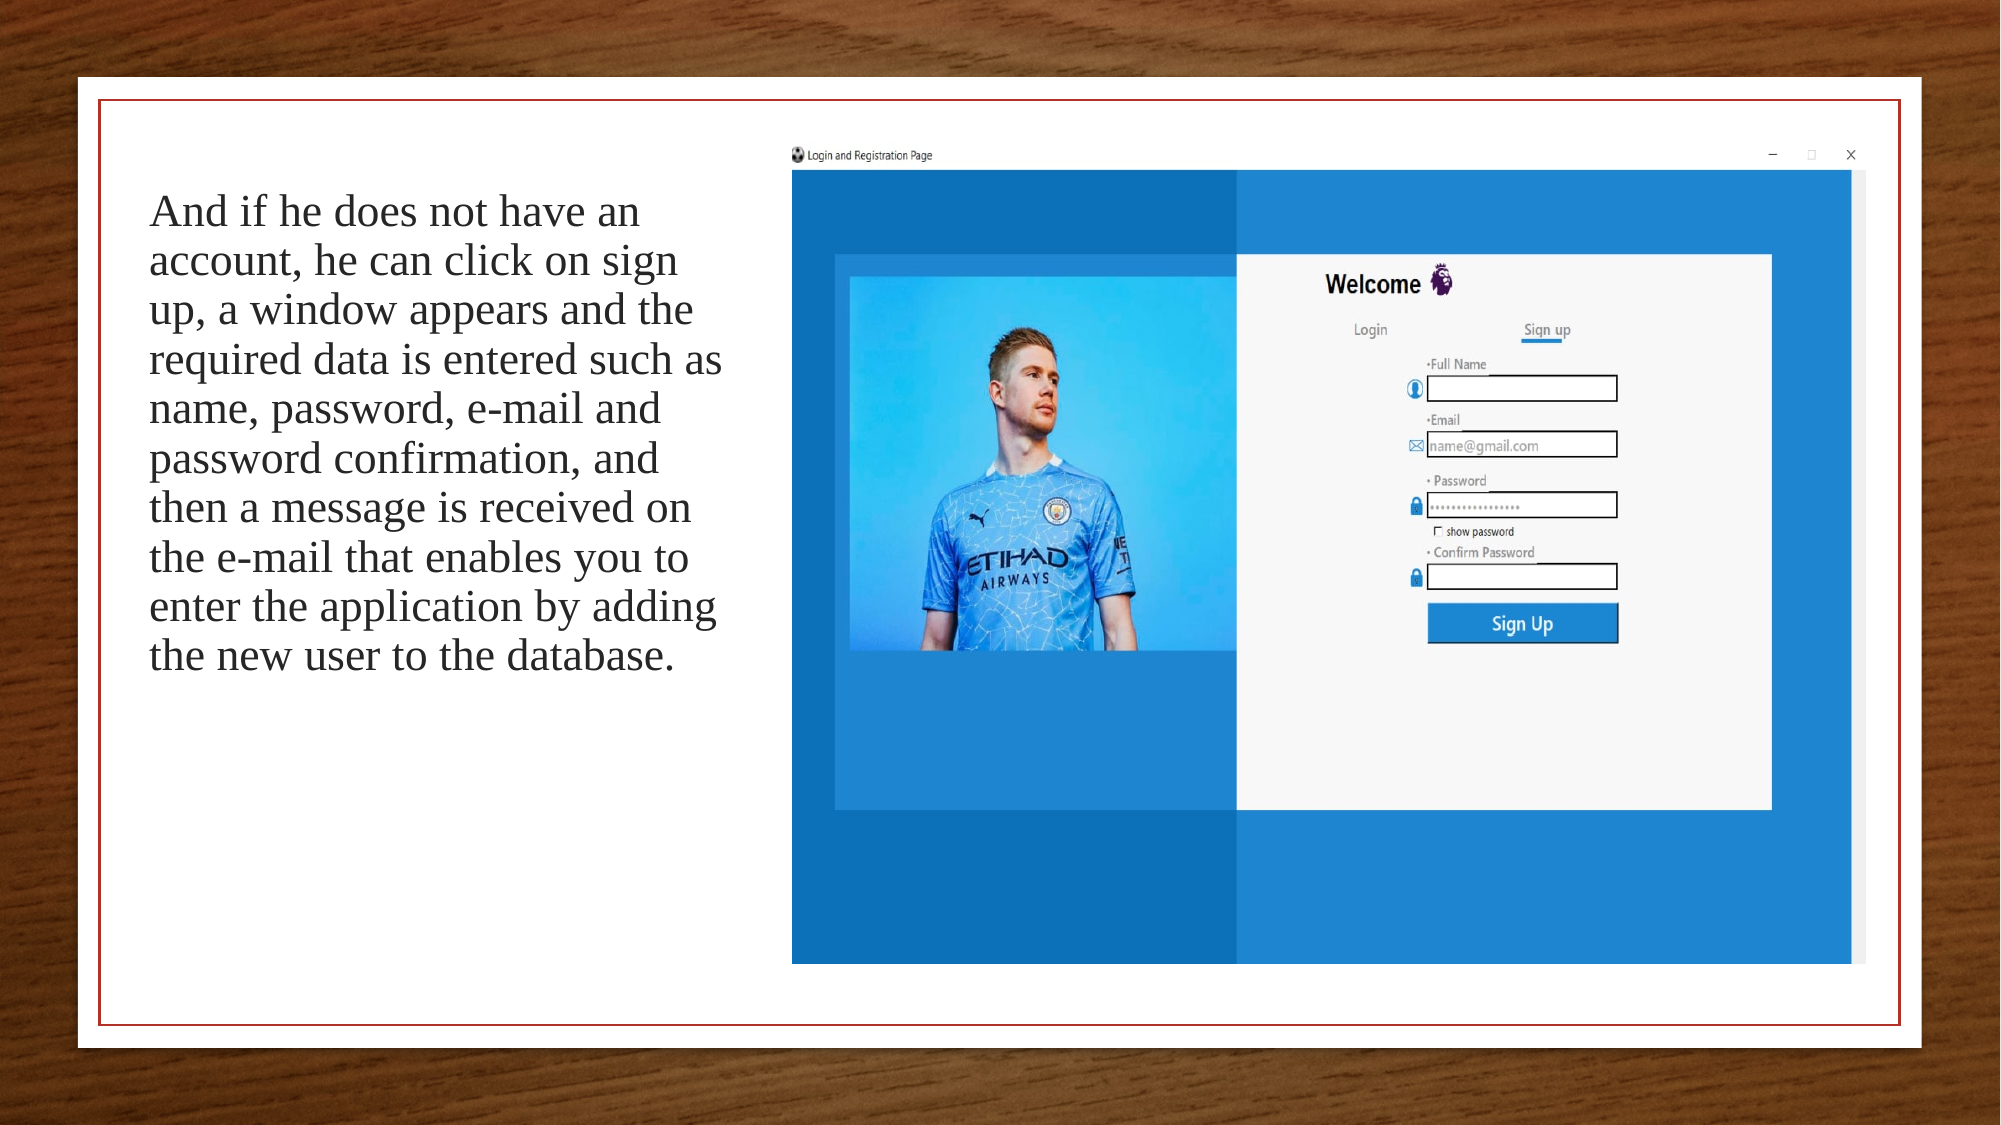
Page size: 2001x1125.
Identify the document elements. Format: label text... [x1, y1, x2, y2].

picture [792, 141, 1866, 965]
text_box [99, 99, 1900, 1026]
list And if he does not have an account, he can click on sign up, a window appears and the required data is entered such as name, password, e-mail and password confirmation, and then a message is received on the e-mail that enables you to enter the application by adding the new user to the database. [134, 179, 760, 833]
text_box [77, 76, 1923, 1049]
text_box [0, 0, 2000, 1125]
